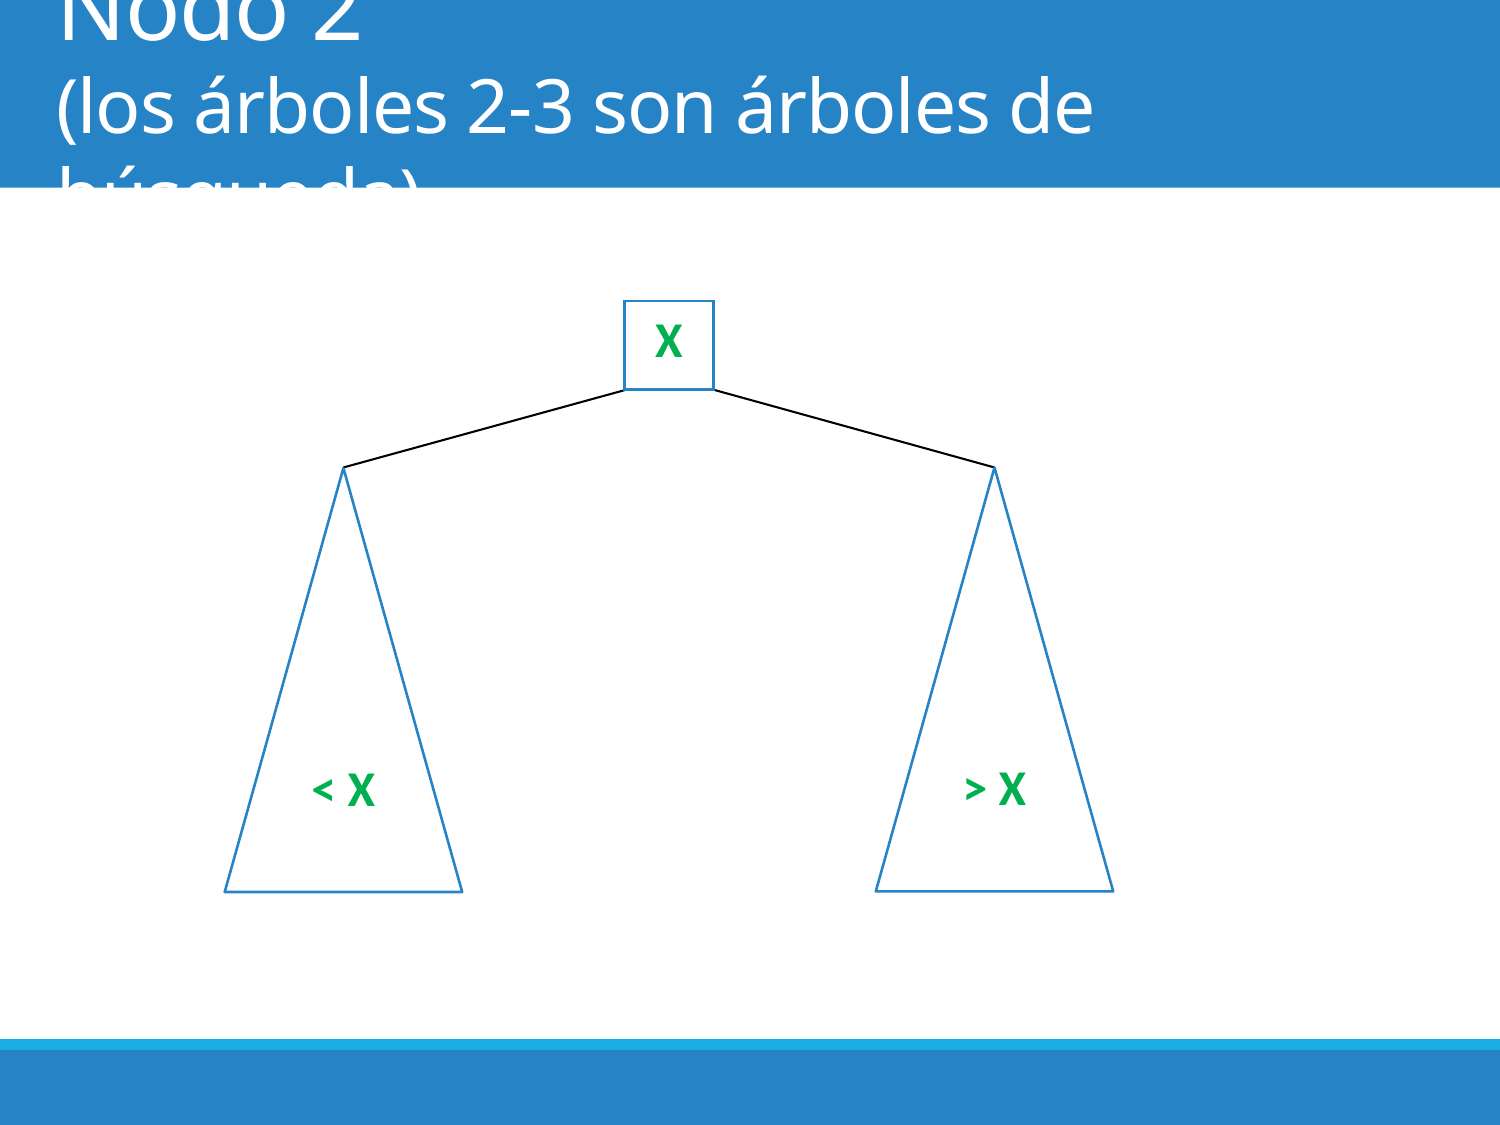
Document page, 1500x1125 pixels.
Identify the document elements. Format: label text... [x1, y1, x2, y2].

table_header X [626, 302, 712, 388]
text_box > X [874, 475, 1115, 893]
title Nodo 2 (los árboles 2-3 son árboles de búsqueda) [41, 0, 1459, 188]
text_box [342, 389, 627, 468]
text_box < X [223, 471, 464, 894]
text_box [712, 389, 995, 468]
